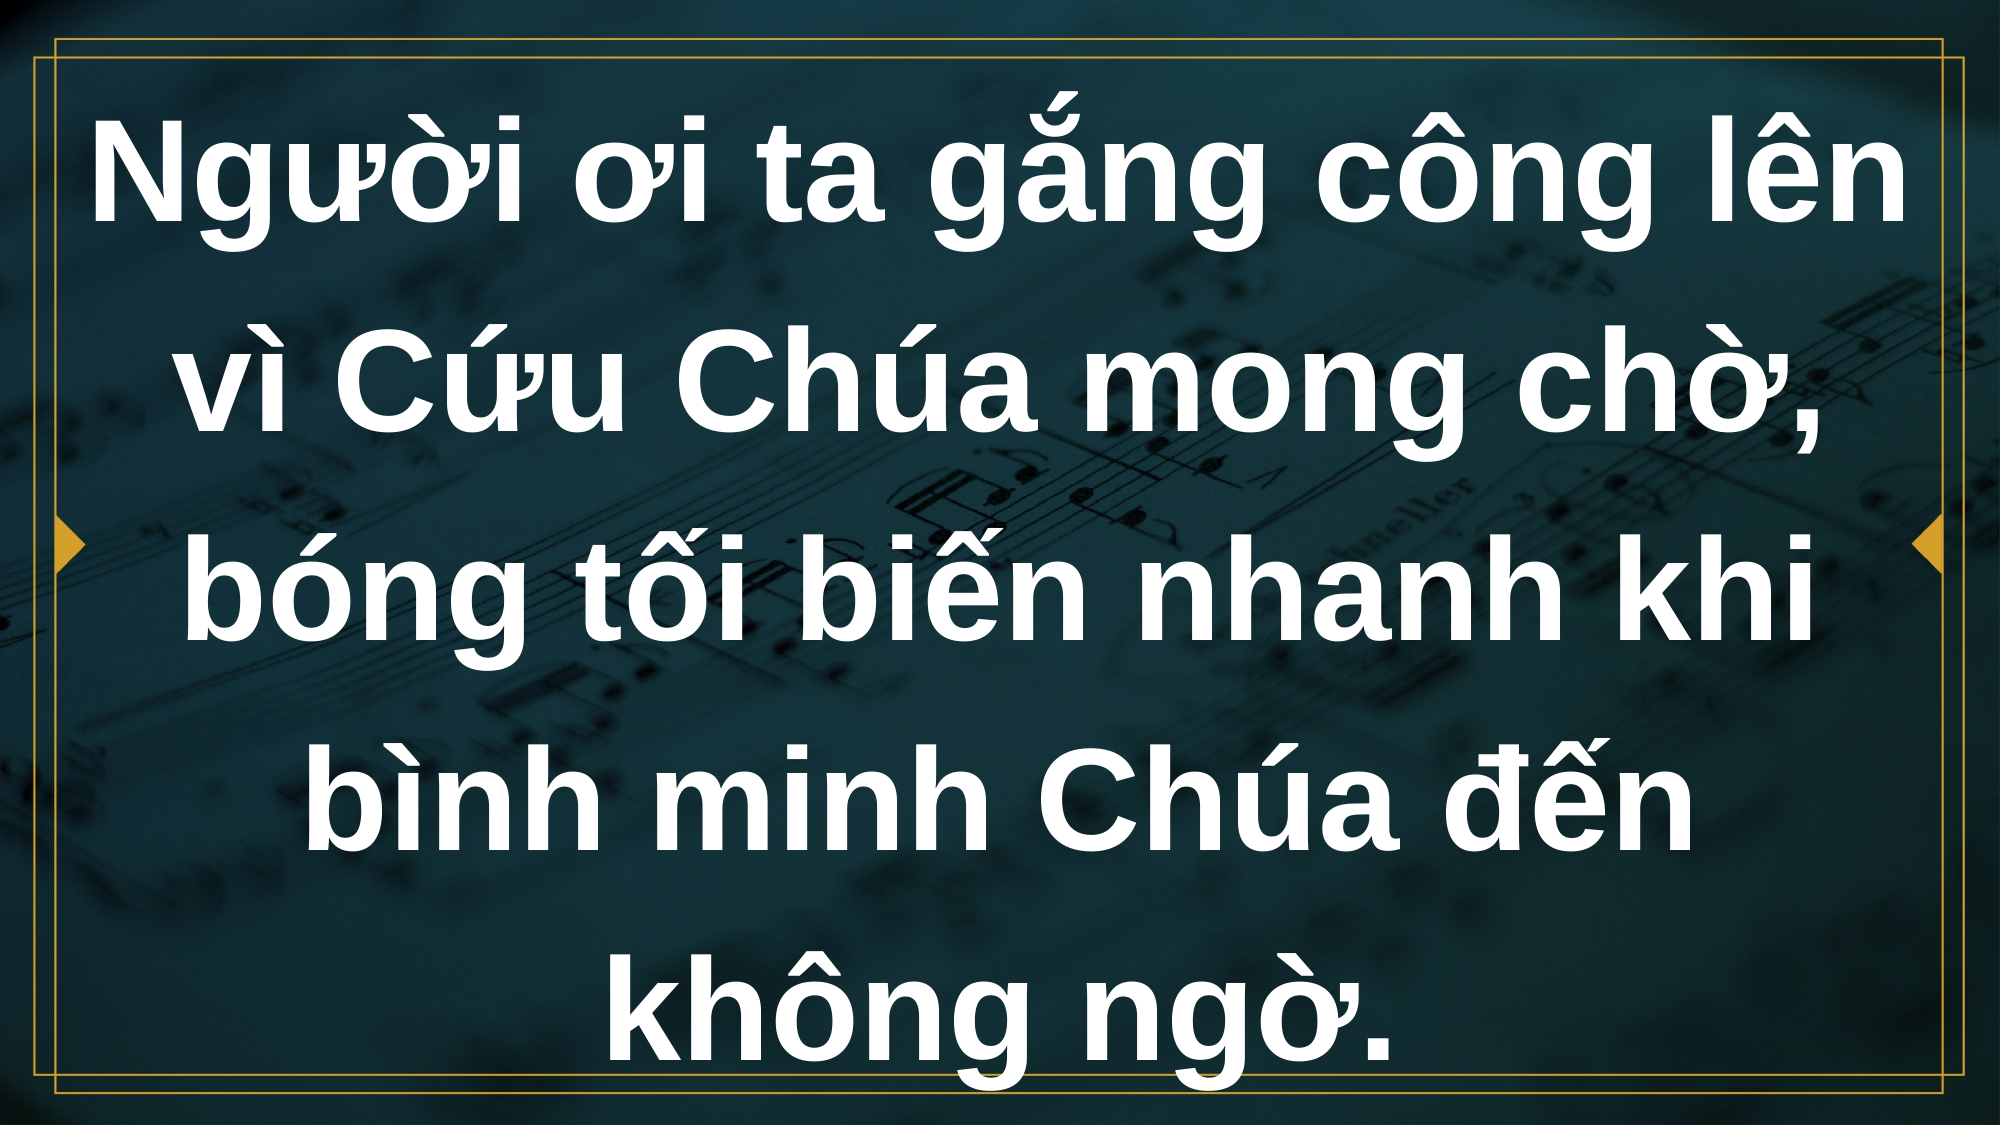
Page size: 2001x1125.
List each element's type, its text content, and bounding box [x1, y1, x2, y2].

title Người ơi ta gắng công lên vì Cứu Chúa mong chờ, bóng tối biến nhanh khi bình minh Chúa đến không ngờ. [55, 53, 1945, 1077]
picture [0, 0, 2000, 1125]
